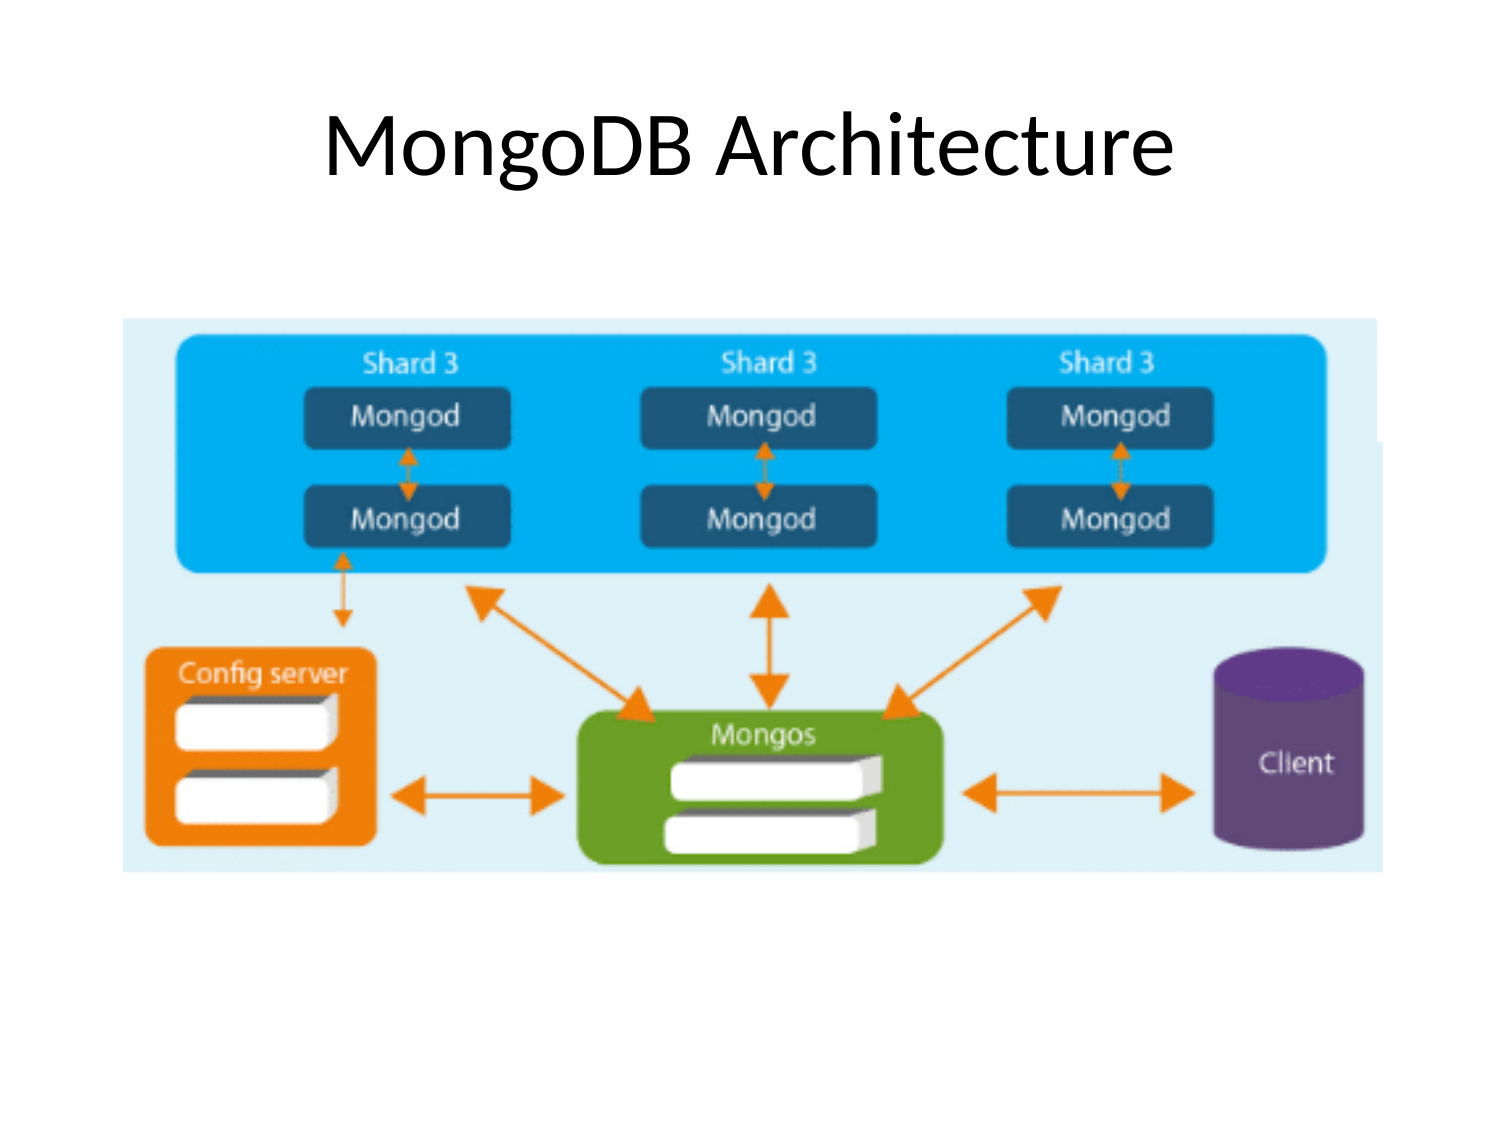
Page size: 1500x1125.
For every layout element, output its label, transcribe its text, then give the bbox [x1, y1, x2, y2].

title MongoDB Architecture [75, 45, 1425, 233]
picture [123, 314, 1383, 894]
